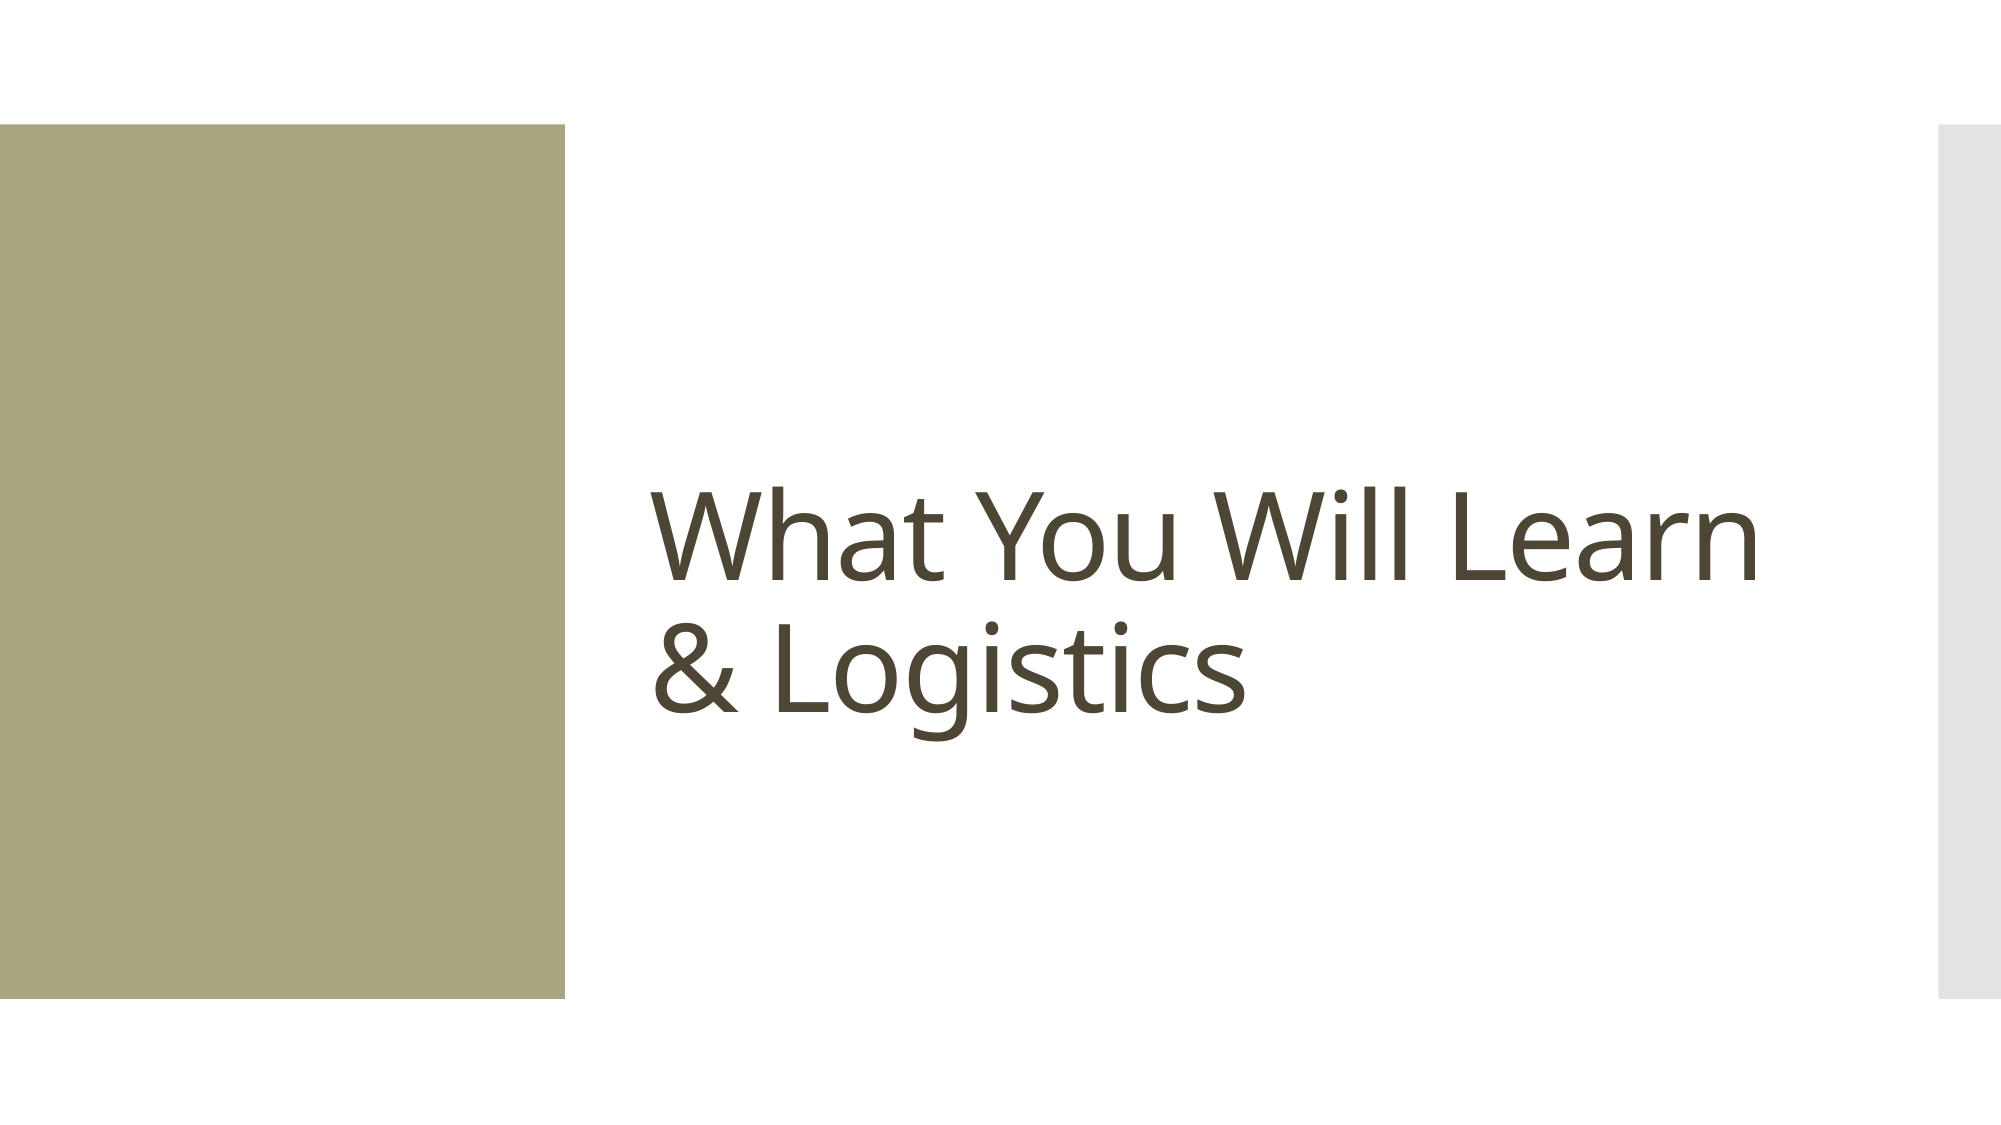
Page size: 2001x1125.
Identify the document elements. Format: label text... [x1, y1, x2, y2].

title What You Will Learn & Logistics [634, 213, 1835, 747]
